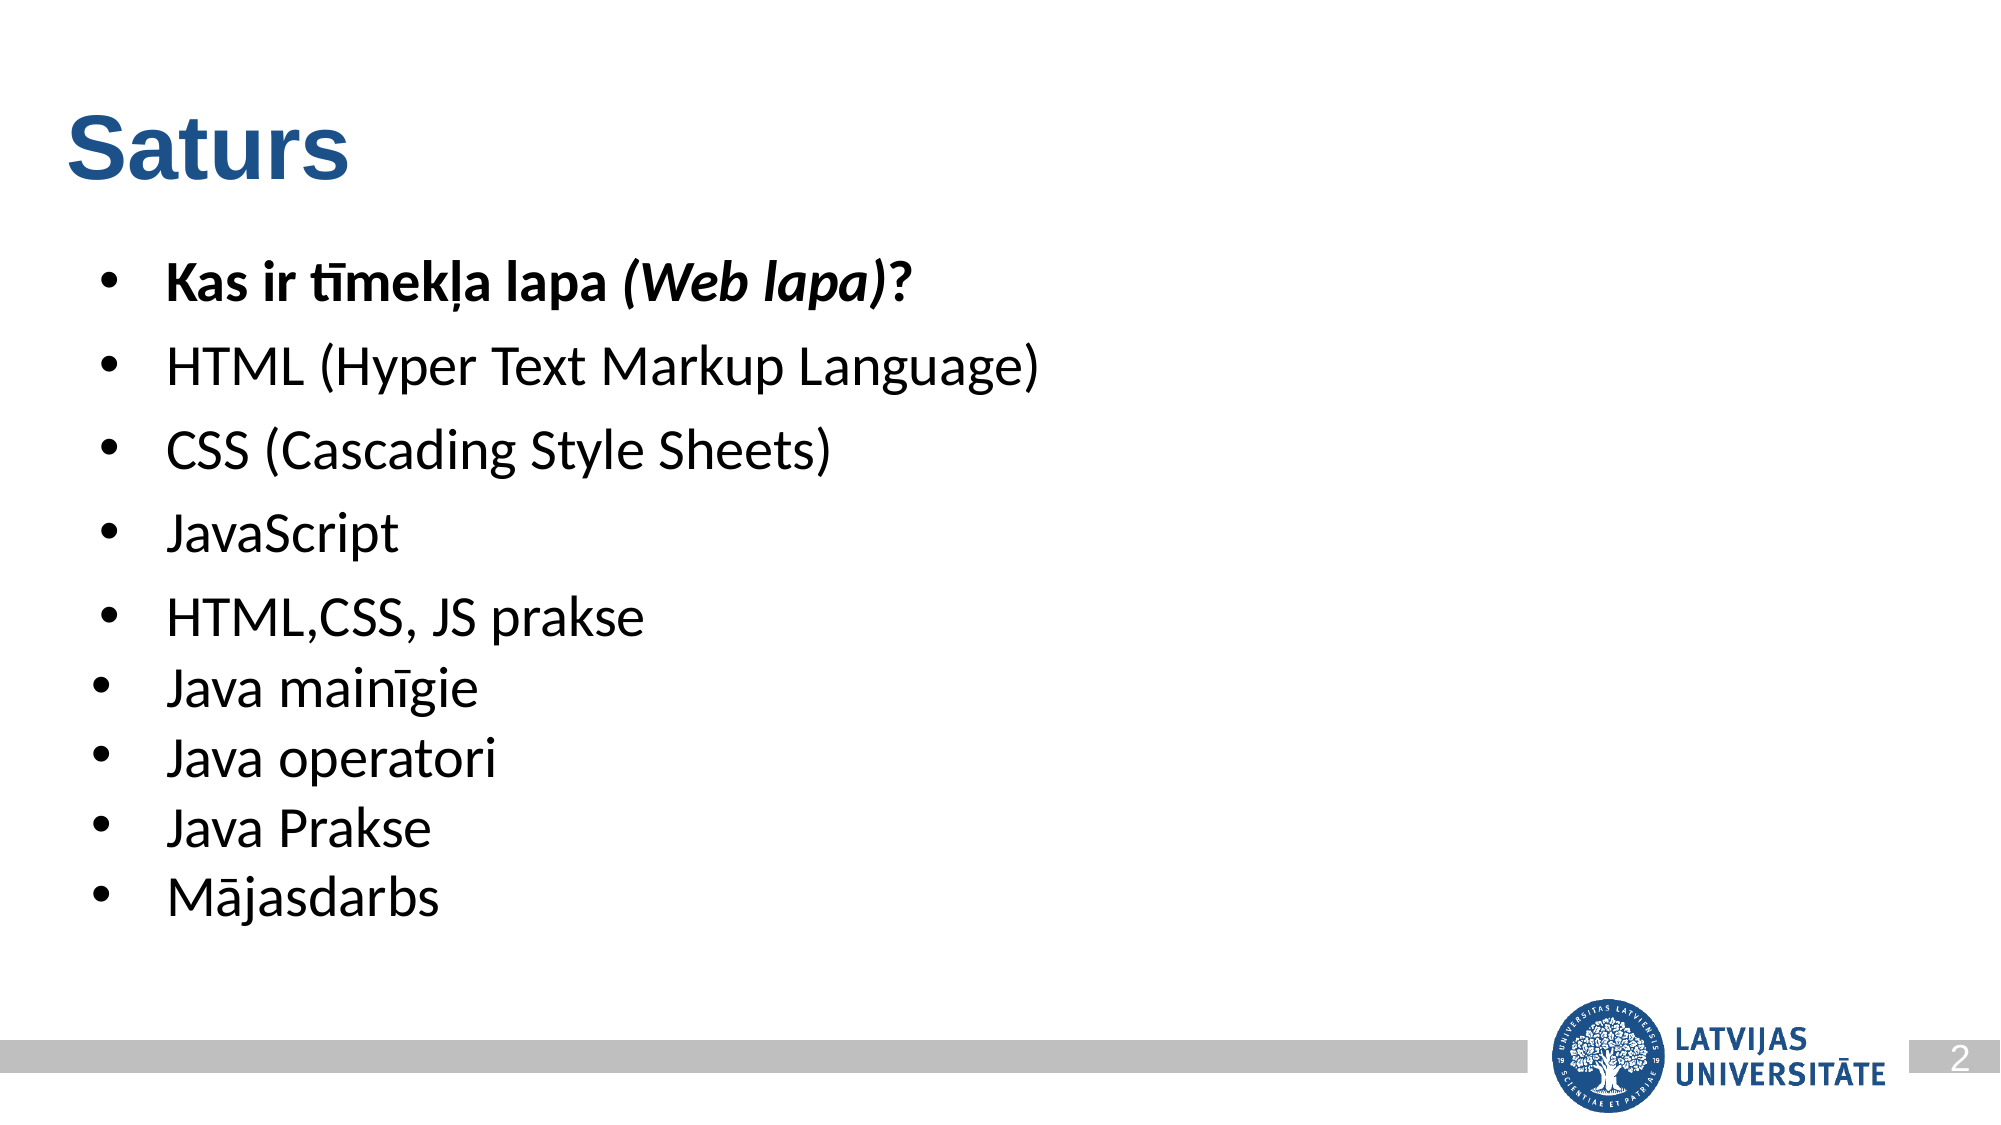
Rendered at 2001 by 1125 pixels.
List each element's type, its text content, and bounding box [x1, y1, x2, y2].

picture [1552, 999, 1885, 1113]
list Kas ir tīmekļa lapa (Web lapa)? HTML (Hyper Text Markup Language) CSS (Cascading Style Sheets) JavaScript HTML,CSS, JS prakse Java mainīgie Java operatori Java Prakse Mājasdarbs [76, 244, 1863, 1014]
title Saturs [51, 84, 1974, 216]
